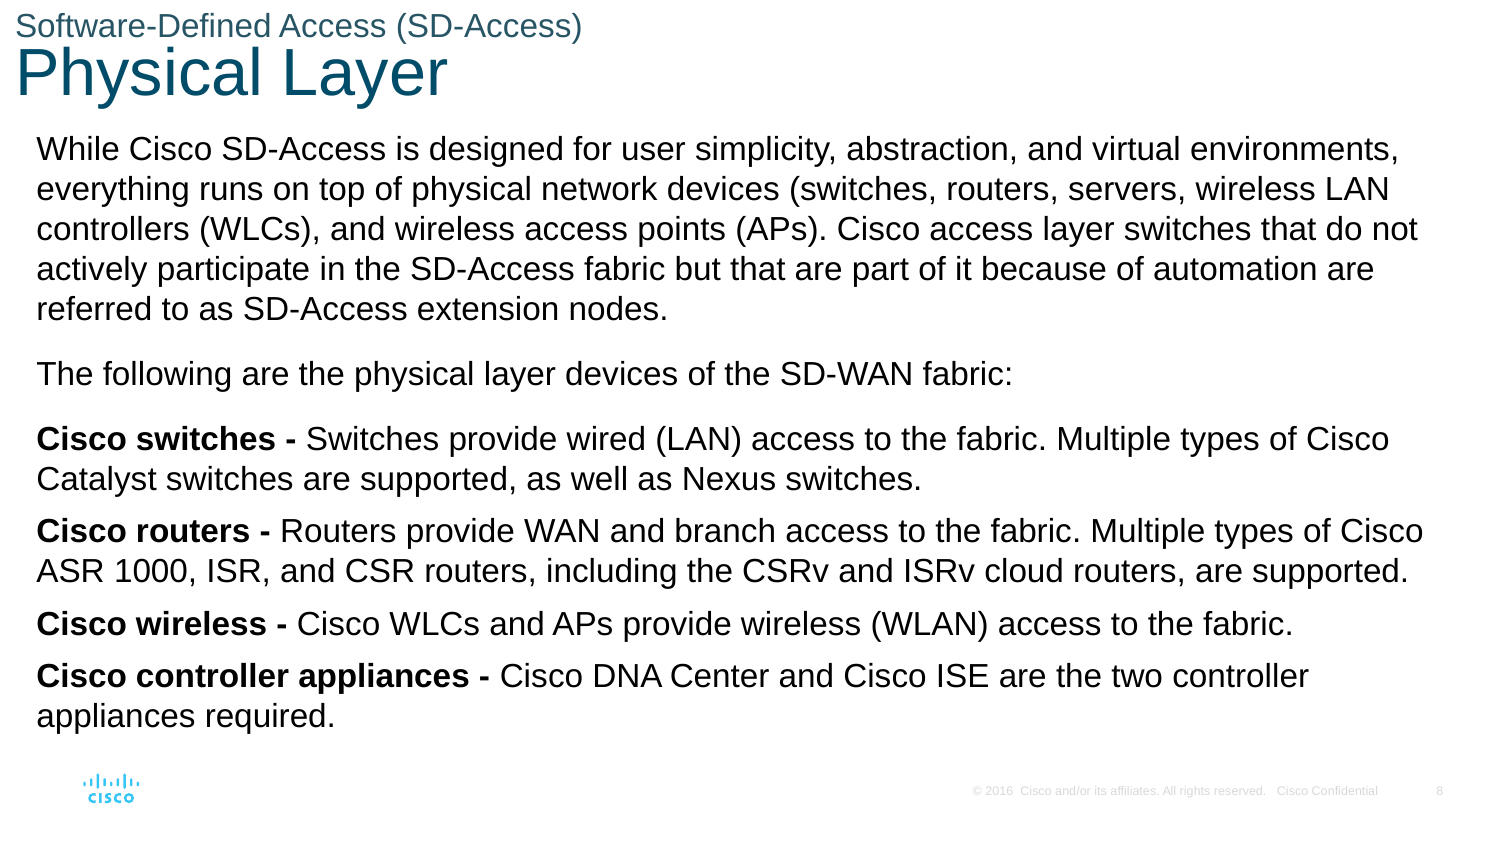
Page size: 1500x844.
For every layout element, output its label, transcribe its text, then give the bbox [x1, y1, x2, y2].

list While Cisco SD-Access is designed for user simplicity, abstraction, and virtual environments, everything runs on top of physical network devices (switches, routers, servers, wireless LAN controllers (WLCs), and wireless access points (APs). Cisco access layer switches that do not actively participate in the SD-Access fabric but that are part of it because of automation are referred to as SD-Access extension nodes. The following are the physical layer devices of the SD-WAN fabric: Cisco switches - Switches provide wired (LAN) access to the fabric. Multiple types of Cisco Catalyst switches are supported, as well as Nexus switches. Cisco routers - Routers provide WAN and branch access to the fabric. Multiple types of Cisco ASR 1000, ISR, and CSR routers, including the CSRv and ISRv cloud routers, are supported. Cisco wireless - Cisco WLCs and APs provide wireless (WLAN) access to the fabric. Cisco controller appliances - Cisco DNA Center and Cisco ISE are the two controller appliances required. [21, 120, 1491, 761]
title Software-Defined Access (SD-Access) Physical Layer [0, 0, 1369, 121]
